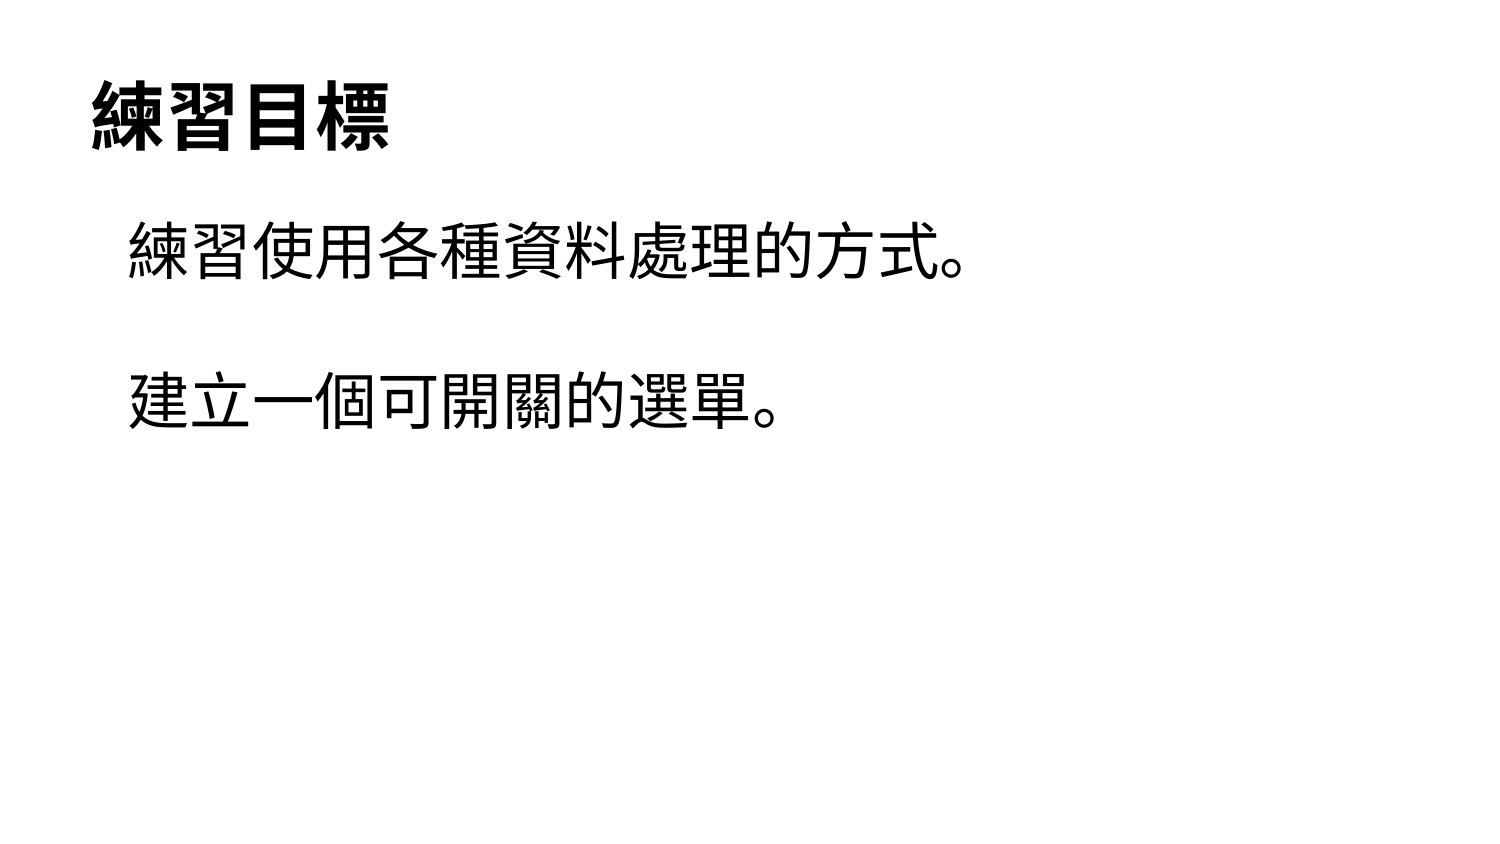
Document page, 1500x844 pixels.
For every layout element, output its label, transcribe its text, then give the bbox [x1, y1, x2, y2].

list 練習使用各種資料處理的方式。 建立一個可開關的選單。 [75, 196, 1425, 808]
title 練習目標 [75, 33, 1425, 175]
